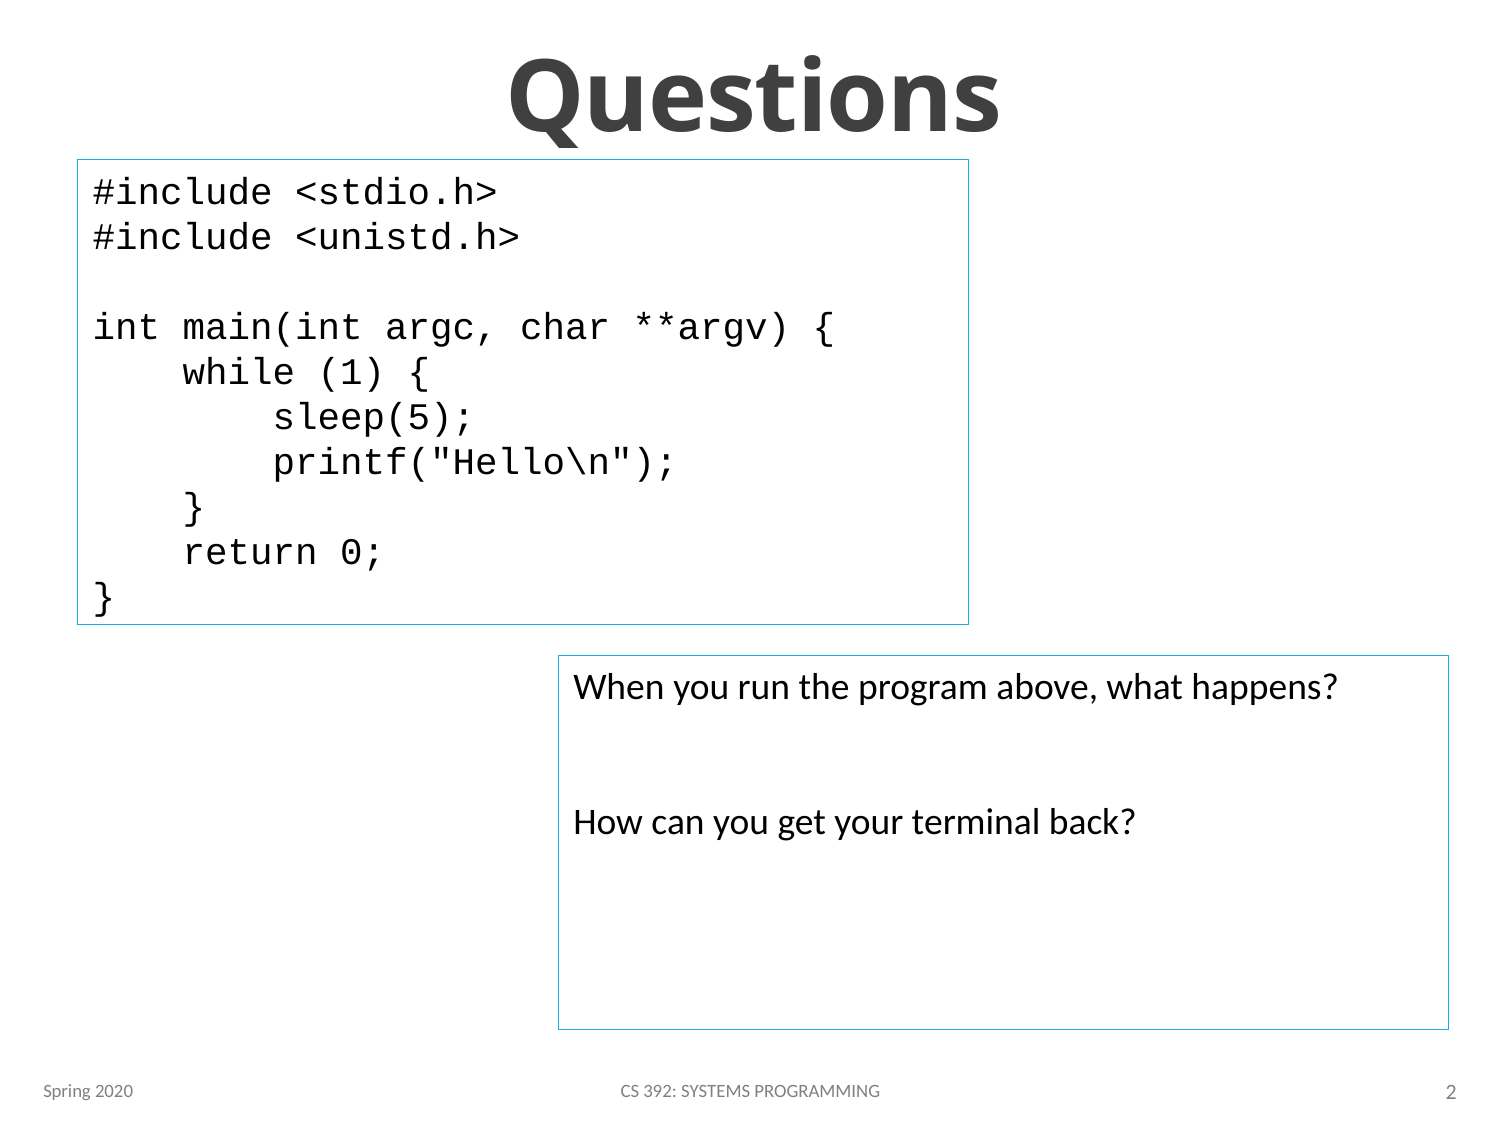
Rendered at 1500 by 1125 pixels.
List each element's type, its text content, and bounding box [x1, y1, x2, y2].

title Questions [135, 5, 1373, 160]
footer CS 392: Systems Programming [453, 1059, 1047, 1120]
text_box When you run the program above, what happens? How can you get your terminal back? [558, 655, 1449, 1030]
slide_number 2 [1310, 1060, 1472, 1121]
text_box #include <stdio.h> #include <unistd.h> int main(int argc, char **argv) { while (1) { sleep(5); printf("Hello\n"); } return 0; } [77, 159, 969, 625]
slide_number Spring 2020 [28, 1059, 333, 1120]
